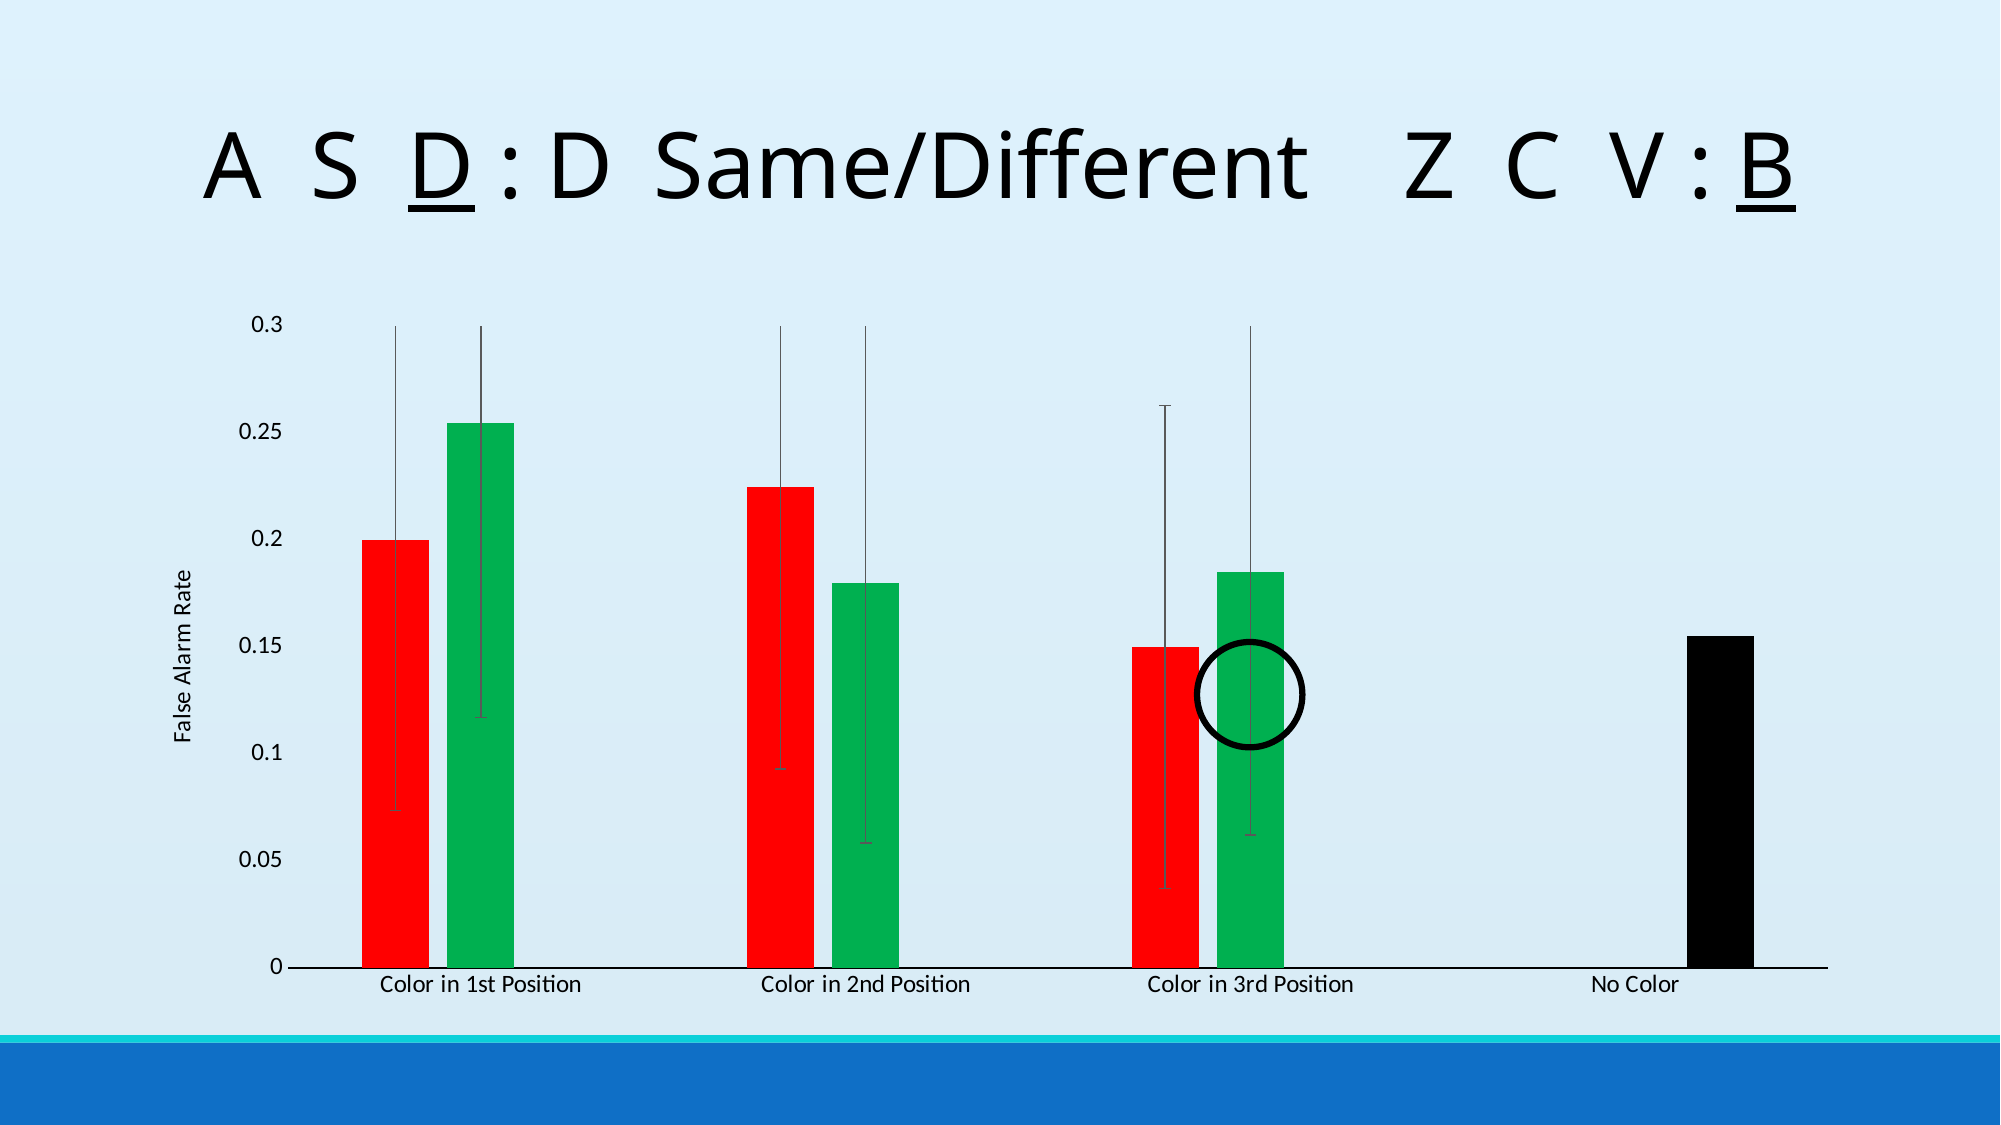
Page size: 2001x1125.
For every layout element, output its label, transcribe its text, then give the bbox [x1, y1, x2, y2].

chart [137, 299, 1863, 1014]
title A S D : D Same/Different Z C V : B [137, 59, 1863, 278]
